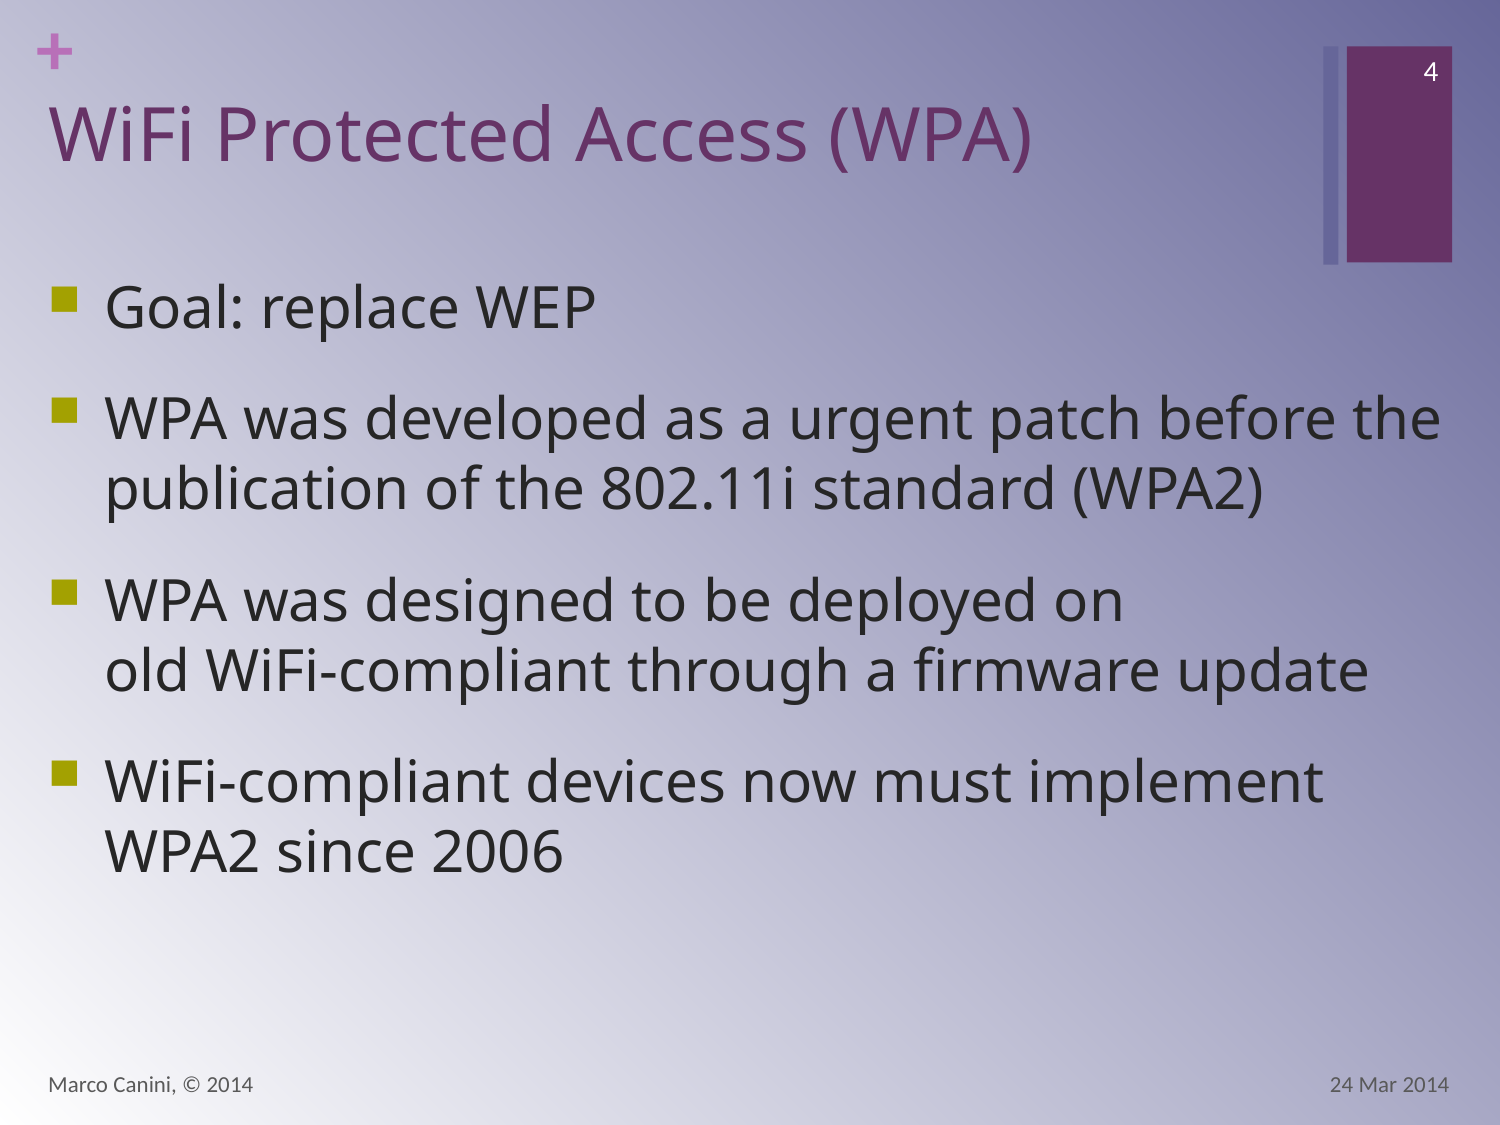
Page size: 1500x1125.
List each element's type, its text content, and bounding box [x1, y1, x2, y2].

title WiFi Protected Access (WPA) [33, 79, 1322, 262]
slide_number 4 [1362, 39, 1454, 100]
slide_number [1114, 1053, 1465, 1114]
footer Marco Canini, © 2014 [33, 1053, 1038, 1114]
list Goal: replace WEP WPA was developed as a urgent patch before the publication of the 802.11i standard (WPA2) WPA was designed to be deployed on old WiFi-compliant through a firmware update WiFi-compliant devices now must implement WPA2 since 2006 [33, 262, 1465, 1054]
